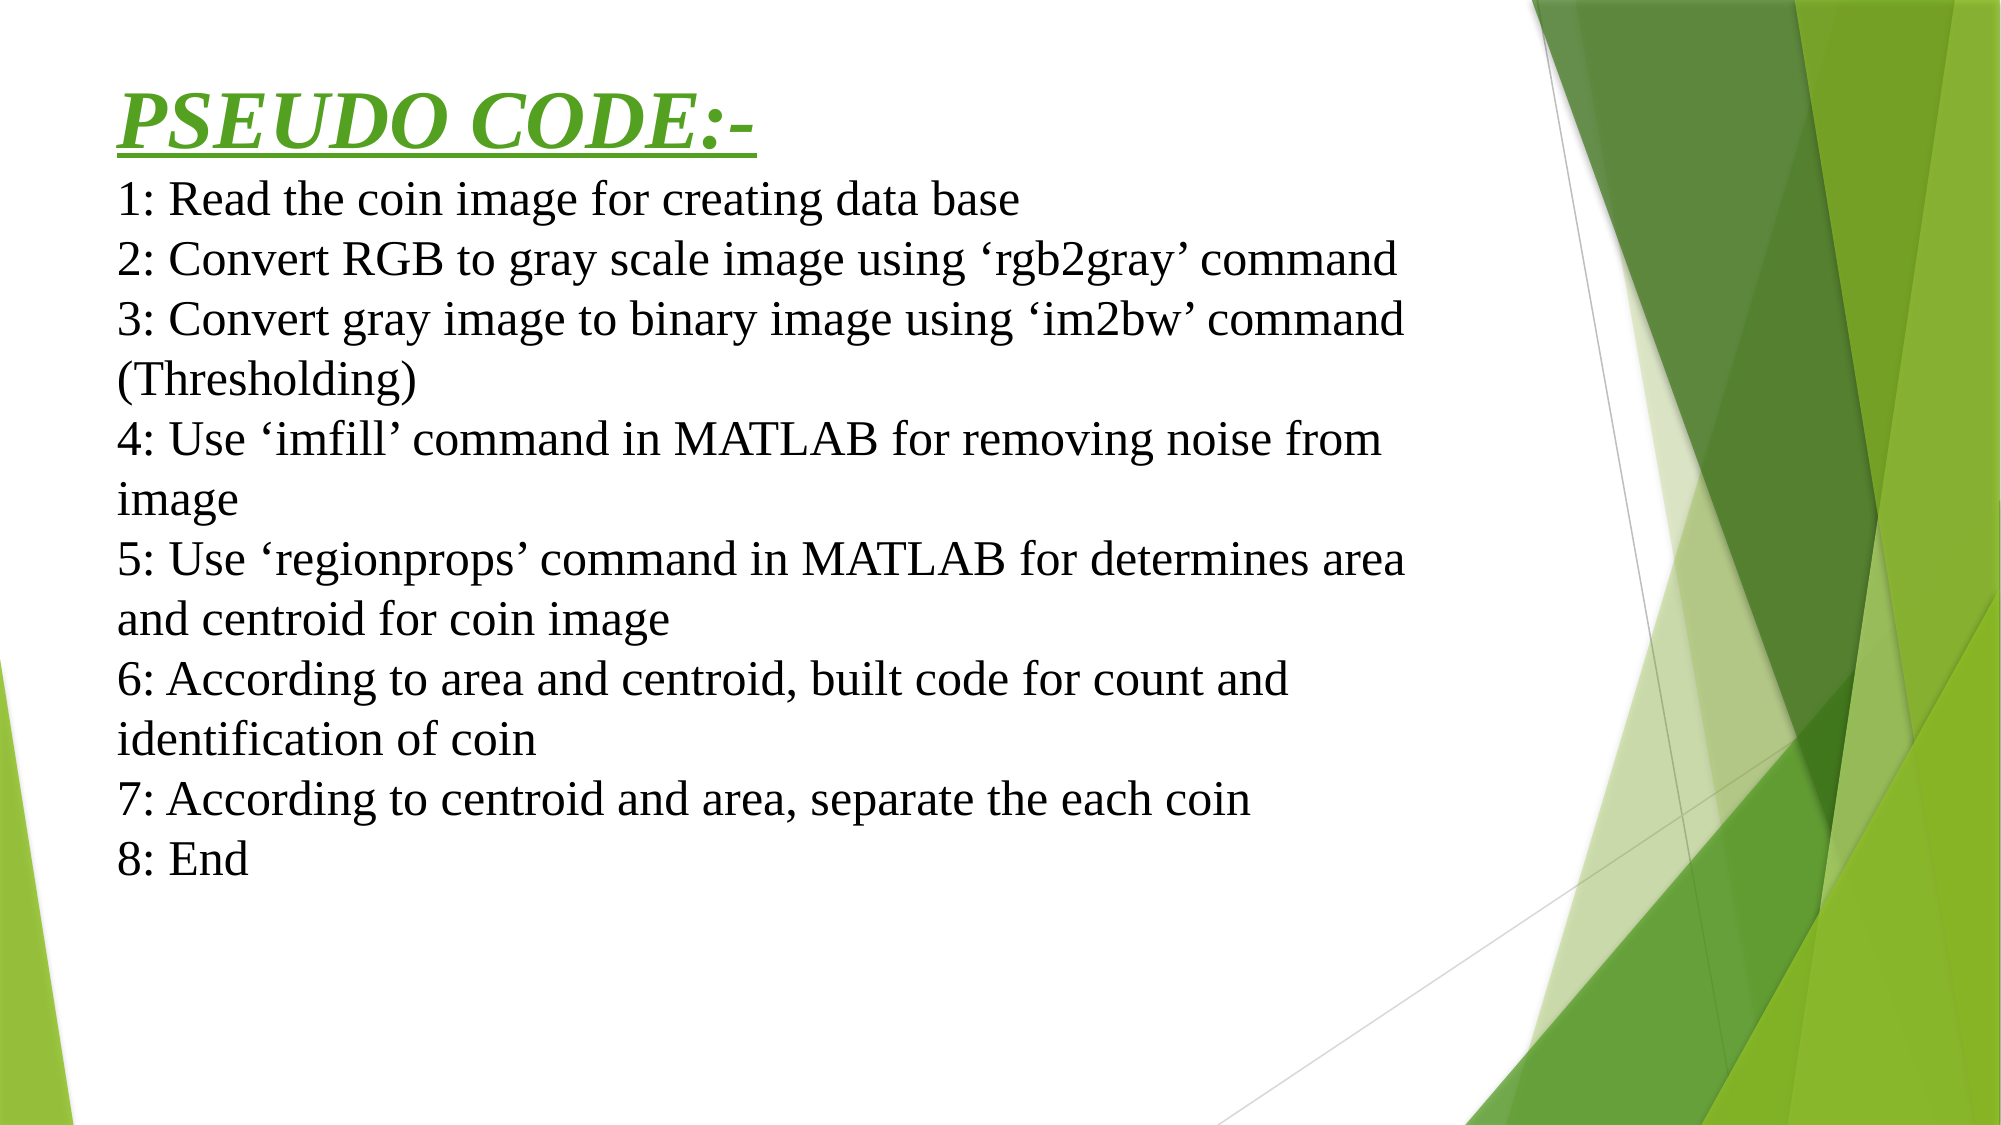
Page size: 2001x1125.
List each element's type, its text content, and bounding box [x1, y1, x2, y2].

text_box PSEUDO CODE:- 1: Read the coin image for creating data base 2: Convert RGB to gray scale image using ‘rgb2gray’ command 3: Convert gray image to binary image using ‘im2bw’ command (Thresholding) 4: Use ‘imfill’ command in MATLAB for removing noise from image 5: Use ‘regionprops’ command in MATLAB for determines area and centroid for coin image 6: According to area and centroid, built code for count and identification of coin 7: According to centroid and area, separate the each coin 8: End [102, 57, 1442, 893]
